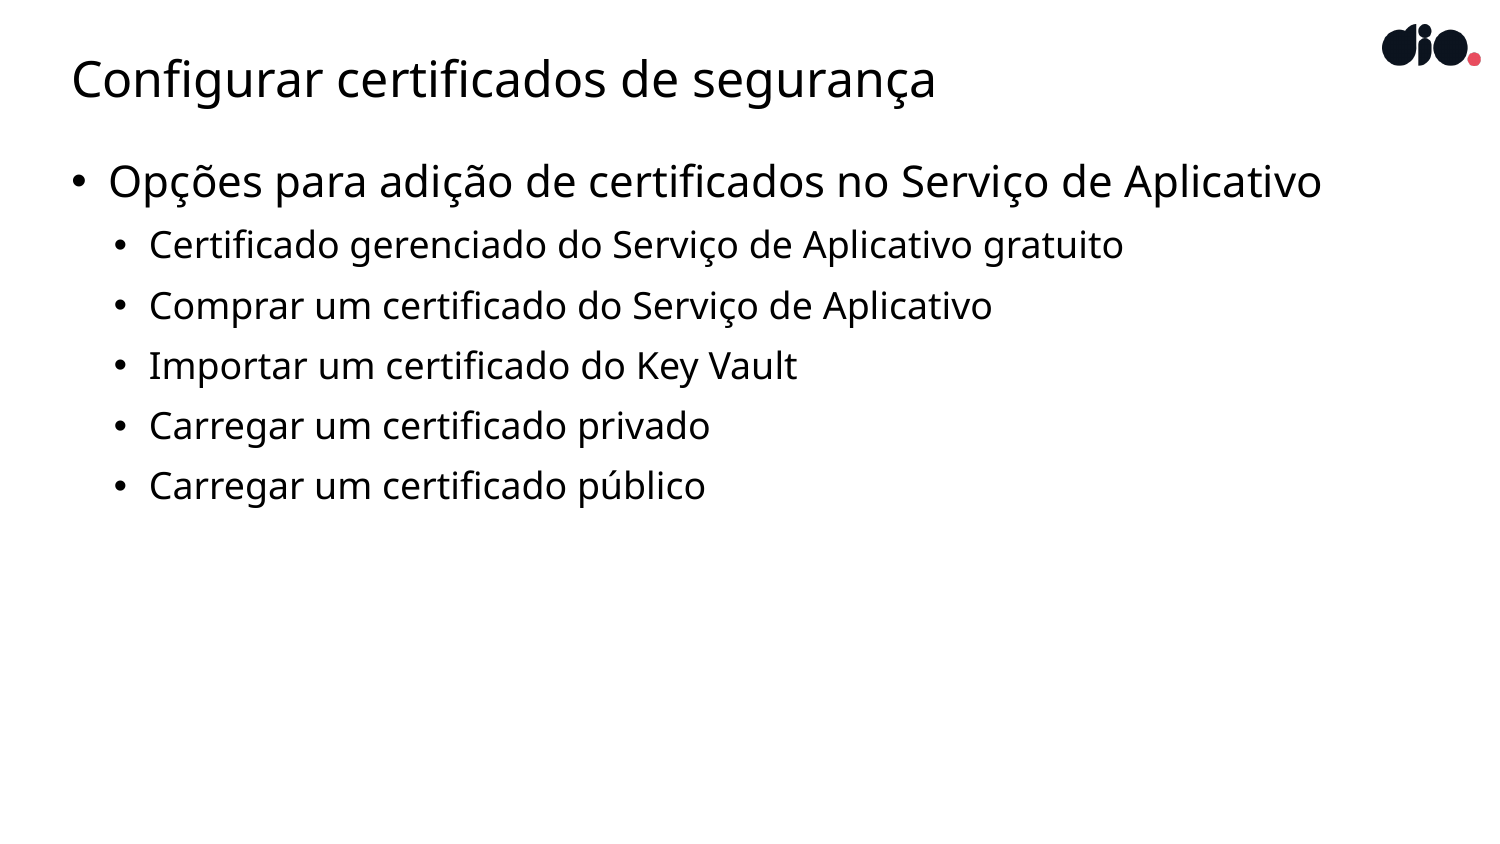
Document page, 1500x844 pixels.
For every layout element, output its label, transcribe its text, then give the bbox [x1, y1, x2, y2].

picture [1382, 24, 1481, 66]
title Configurar certificados de segurança [56, 0, 1350, 151]
list Opções para adição de certificados no Serviço de Aplicativo Certificado gerenciado do Serviço de Aplicativo gratuito Comprar um certificado do Serviço de Aplicativo Importar um certificado do Key Vault Carregar um certificado privado Carregar um certificado público [56, 151, 1437, 745]
